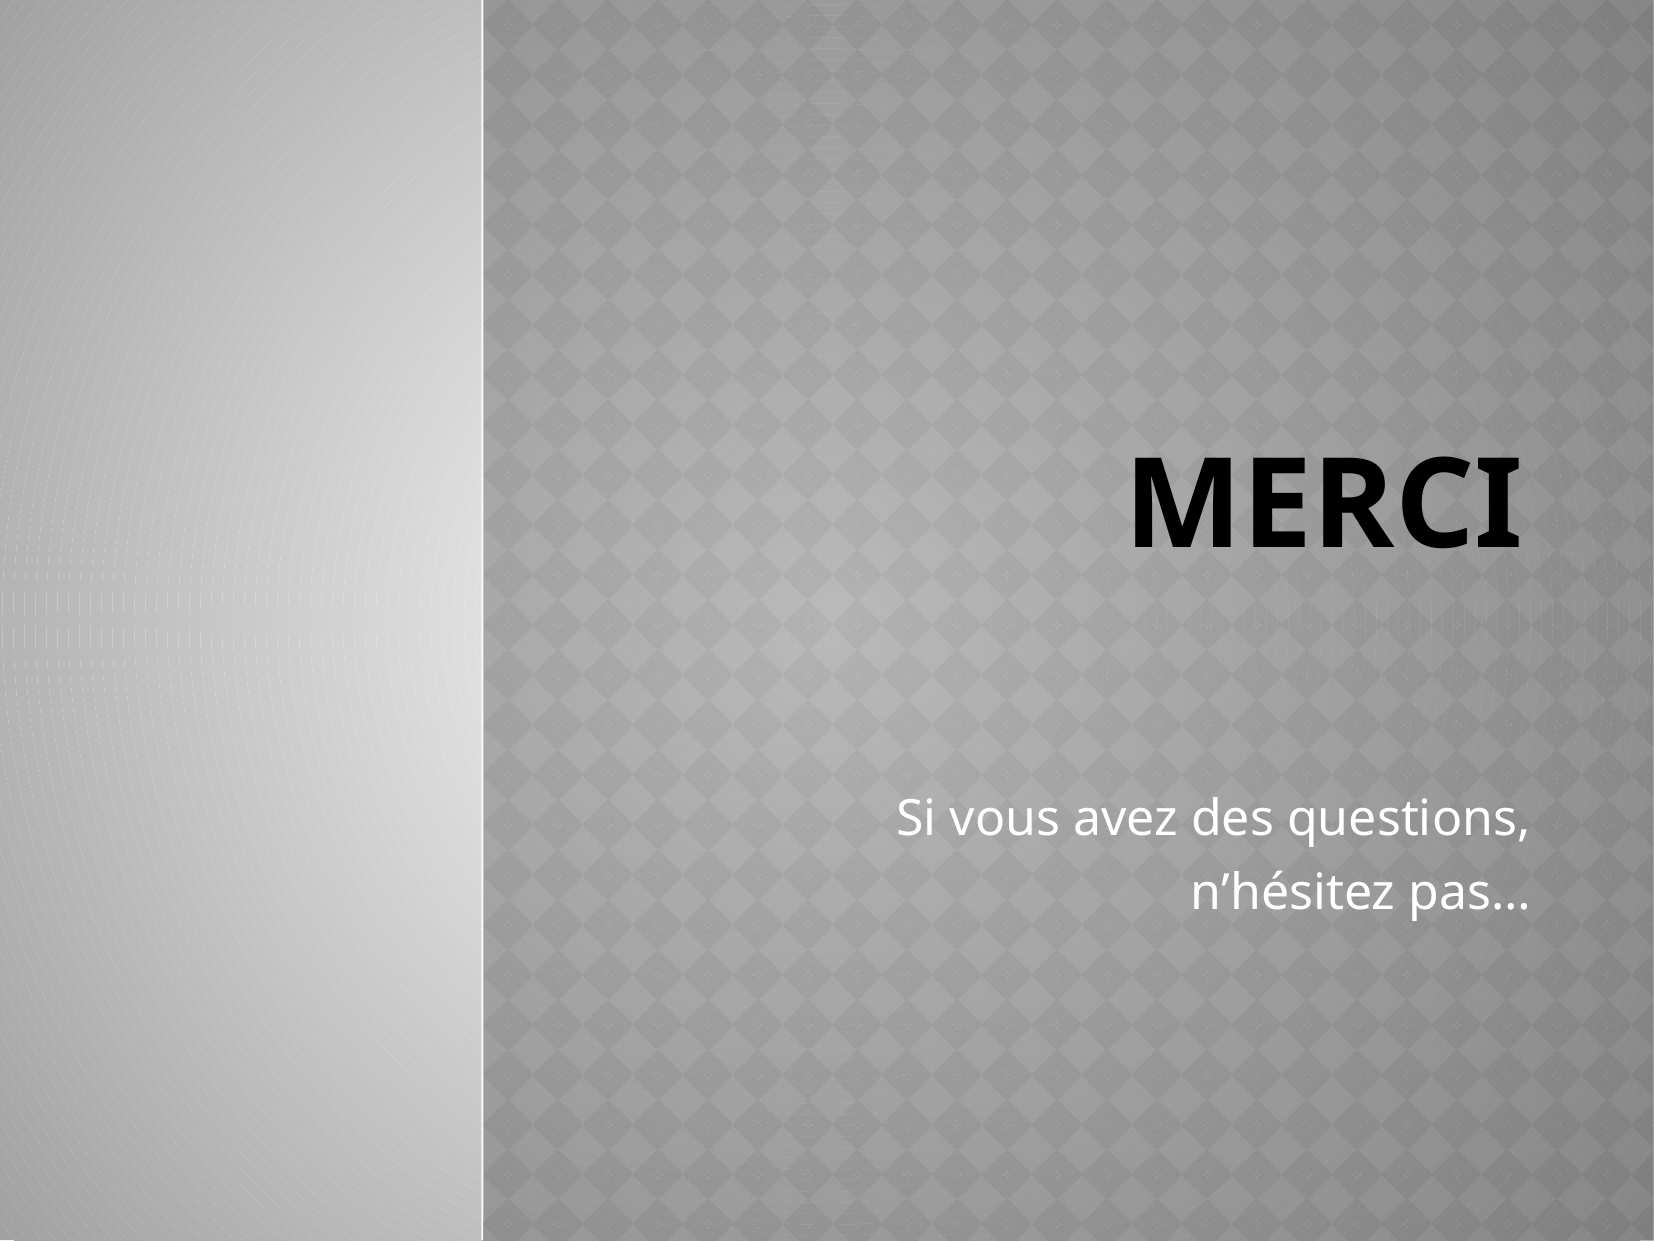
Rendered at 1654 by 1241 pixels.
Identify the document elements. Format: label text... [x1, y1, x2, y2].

subtitle Si vous avez des questions, n’hésitez pas… [614, 785, 1540, 985]
title MERCI [608, 96, 1533, 573]
